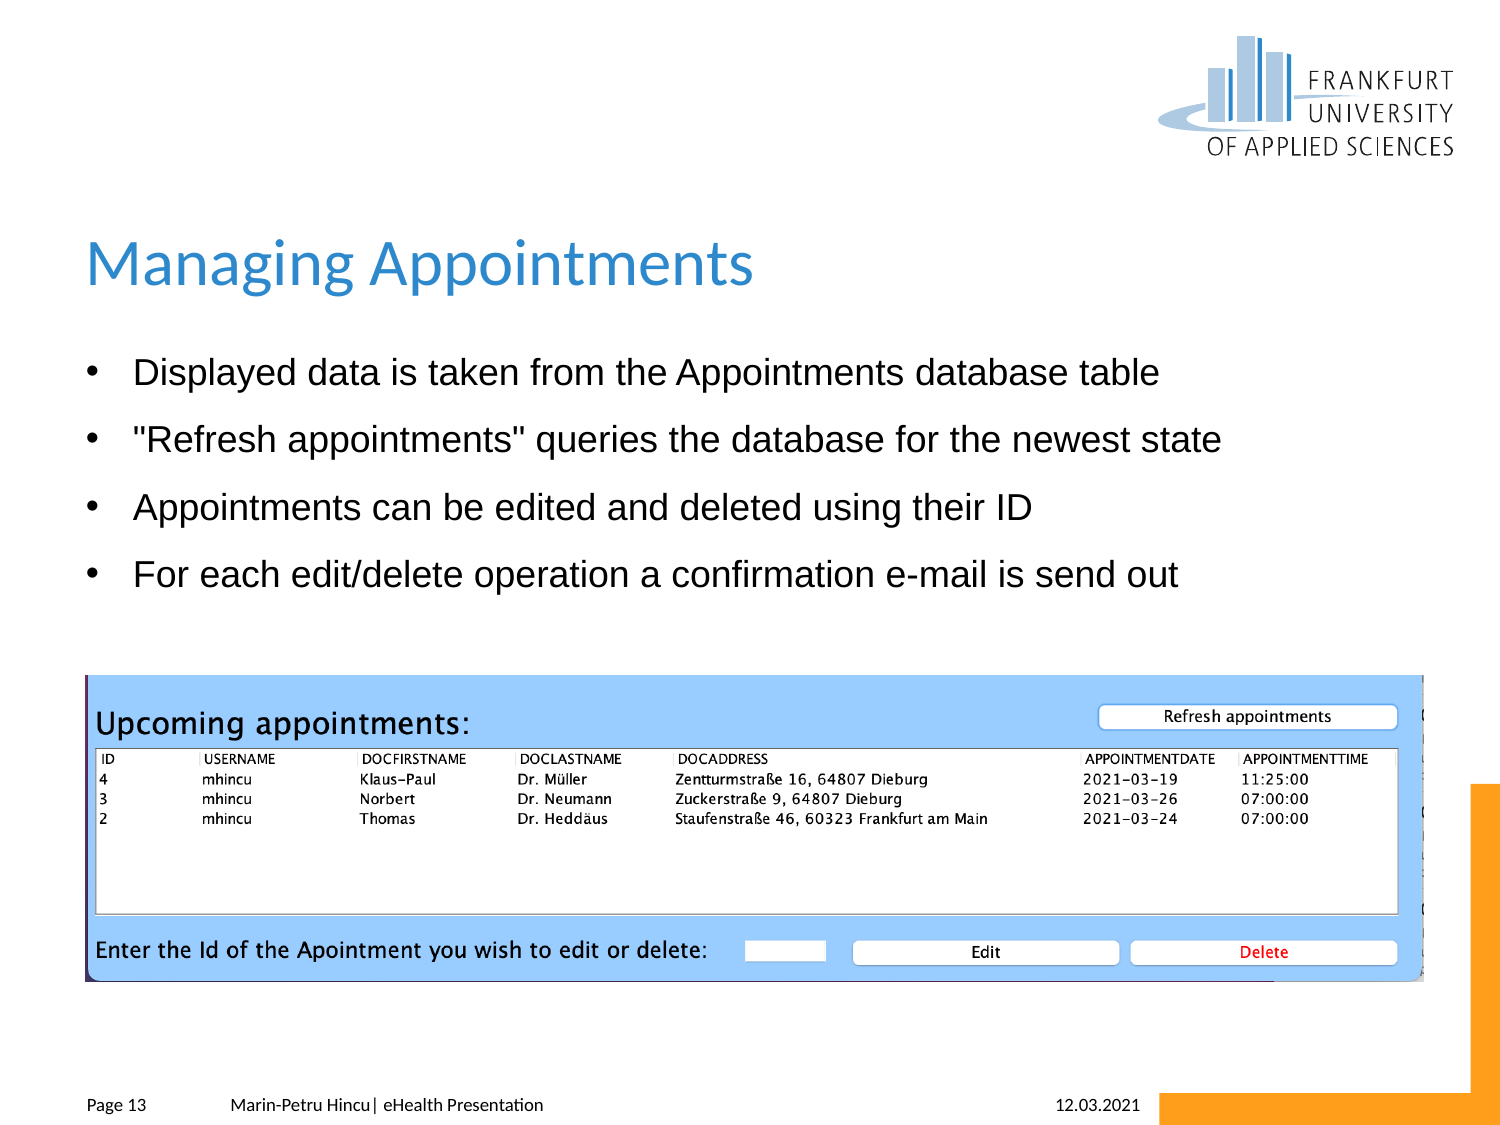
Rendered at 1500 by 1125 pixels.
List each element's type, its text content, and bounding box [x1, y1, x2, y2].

footer 12.03.2021 [845, 1089, 1141, 1116]
slide_number Page 13 [86, 1092, 148, 1116]
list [84, 675, 1424, 982]
title Managing Appointments [85, 189, 1427, 300]
text_box Displayed data is taken from the Appointments database table "Refresh appointments" queries the database for the newest state Appointments can be edited and deleted using their ID For each edit/delete operation a confirmation e-mail is send out [85, 347, 1426, 596]
slide_number Marin-Petru Hincu| eHealth Presentation [230, 1089, 821, 1116]
